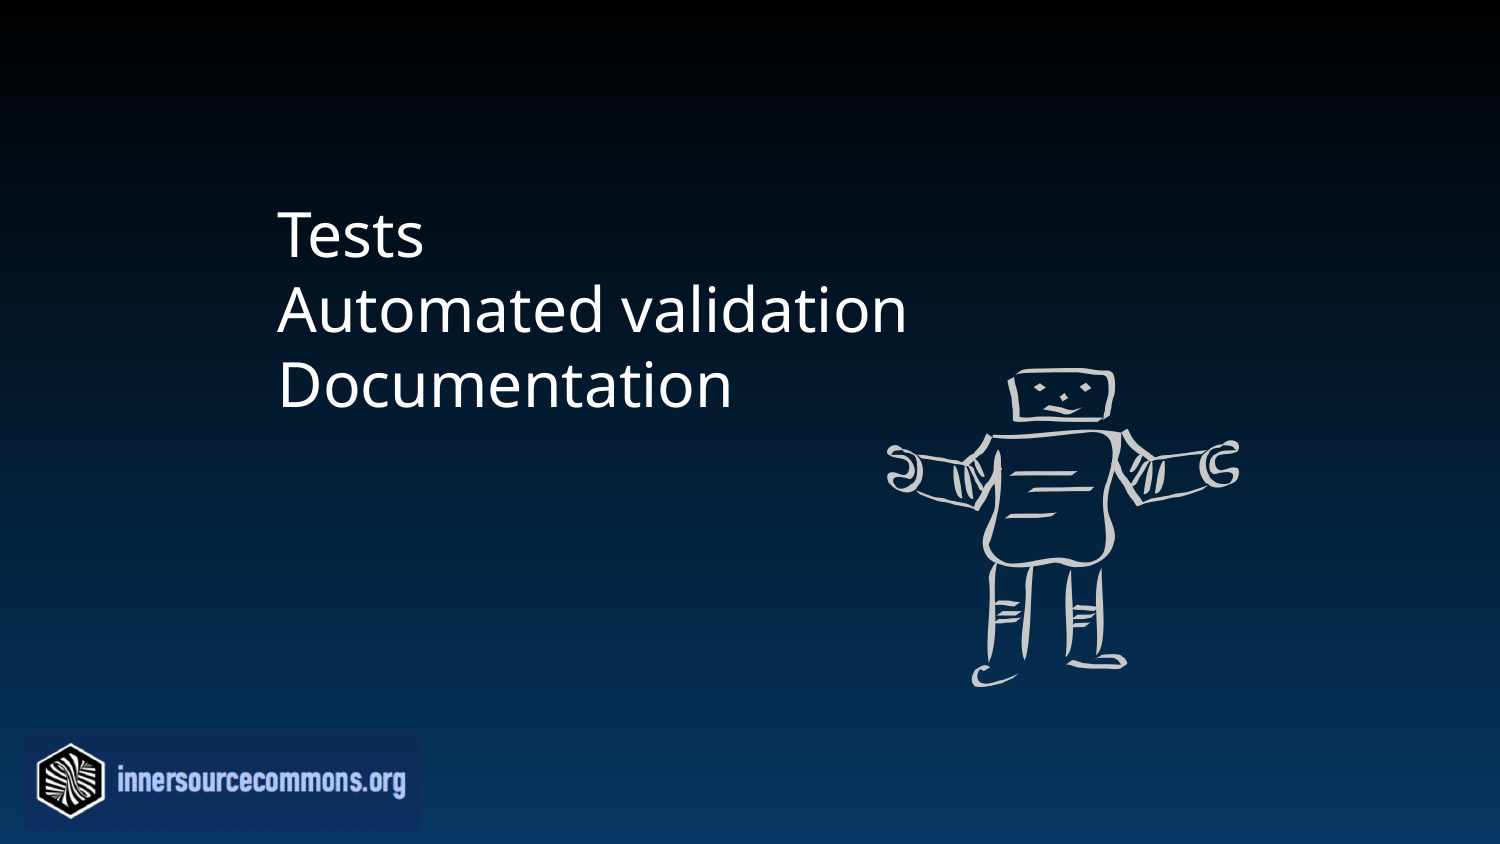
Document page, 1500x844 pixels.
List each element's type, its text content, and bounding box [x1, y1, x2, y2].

picture [887, 368, 1239, 687]
text_box Tests Automated validation Documentation [262, 180, 1360, 267]
picture [23, 732, 421, 830]
